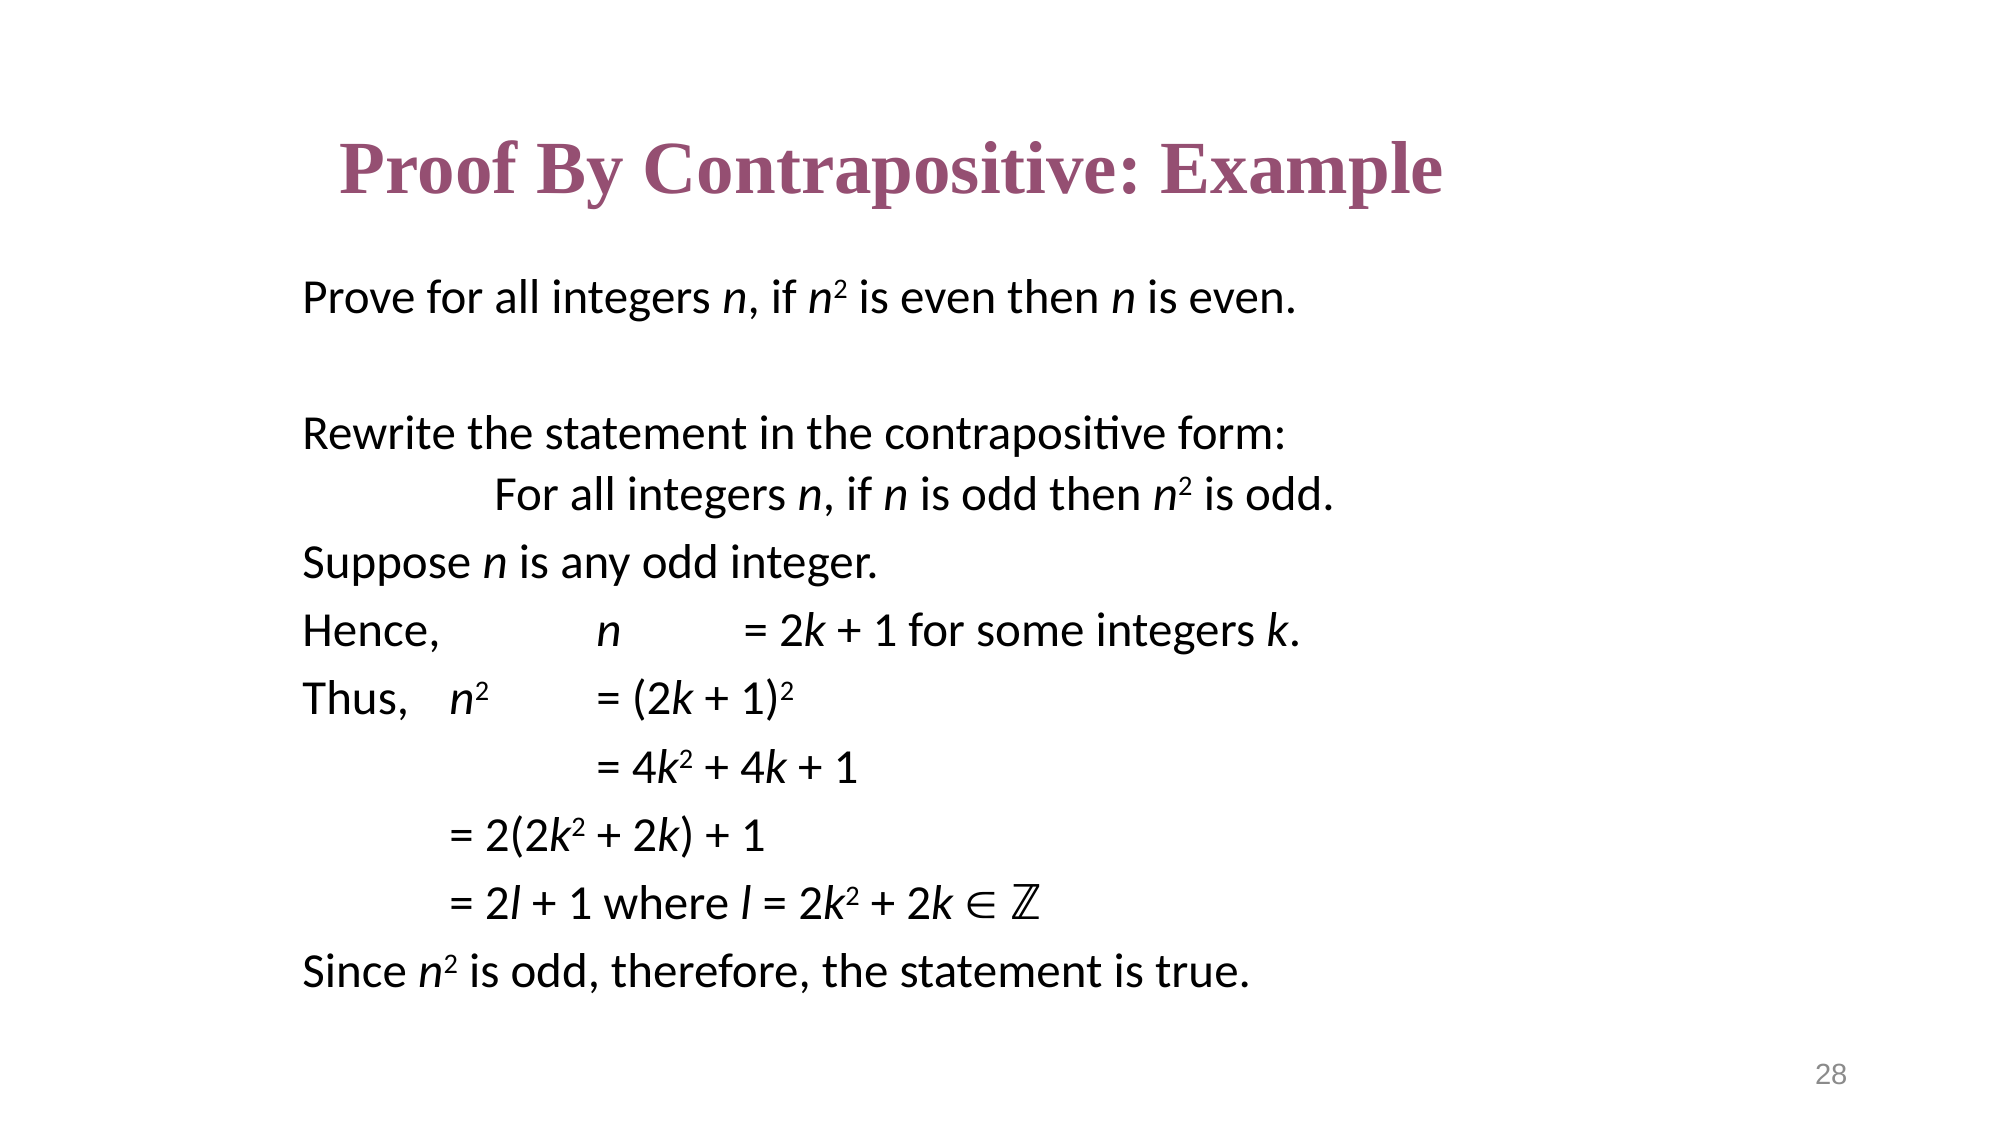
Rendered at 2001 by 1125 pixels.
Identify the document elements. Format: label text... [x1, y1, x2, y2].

title Proof By Contrapositive: Example [324, 76, 1675, 264]
slide_number 28 [1412, 1042, 1863, 1103]
list Prove for all integers n, if n2 is even then n is even. Rewrite the statement in the contrapositive form: For all integers n, if n is odd then n2 is odd. Suppose n is any odd integer. Hence, n = 2k + 1 for some integers k. Thus, n2 = (2k + 1)2 = 4k2 + 4k + 1 = 2(2k2 + 2k) + 1 = 2l + 1 where l = 2k2 + 2k  ℤ Since n2 is odd, therefore, the statement is true. [287, 263, 1638, 1007]
